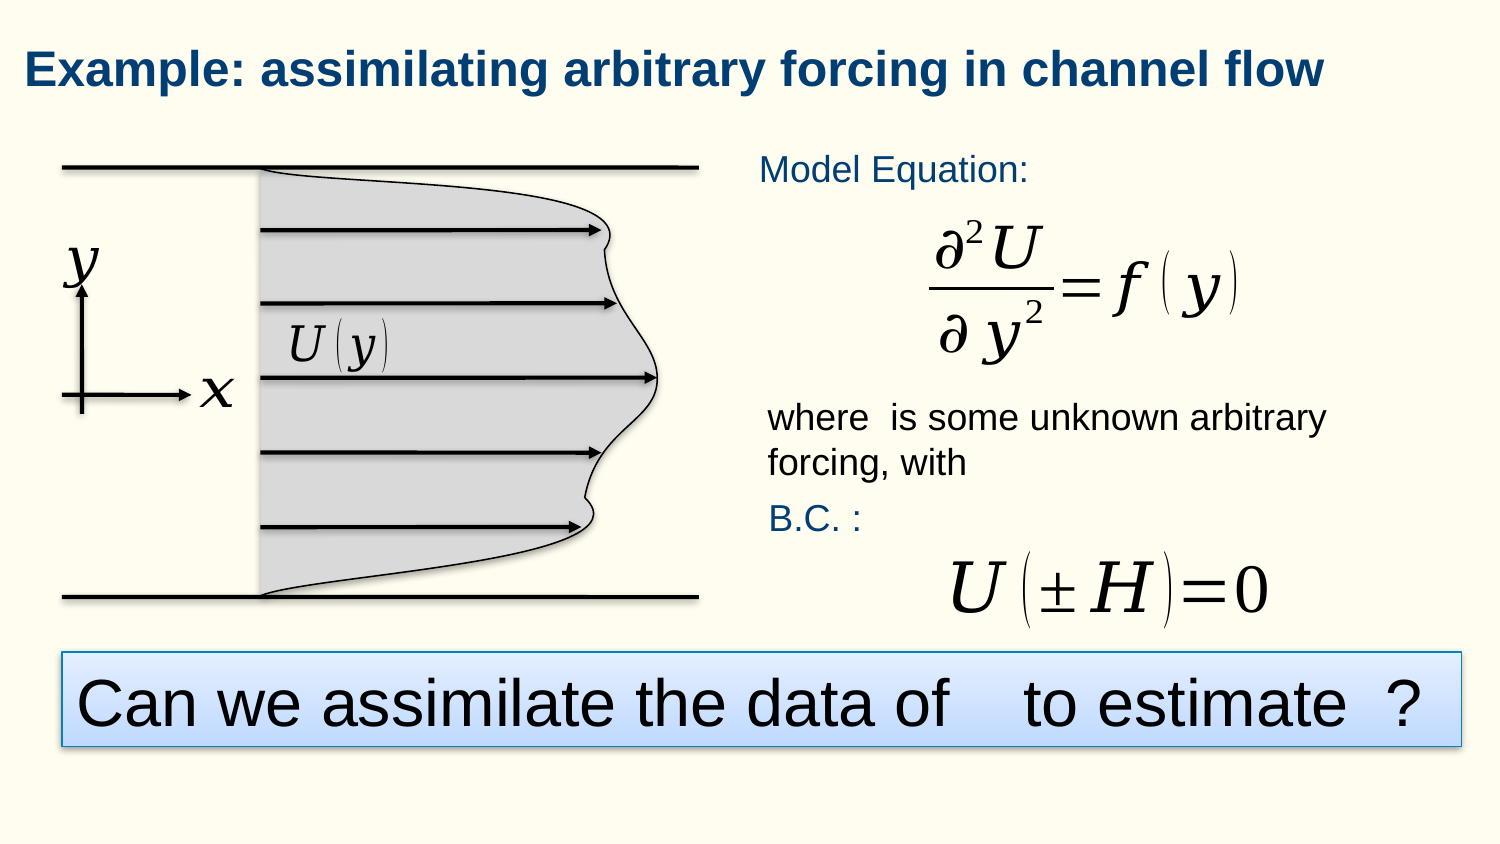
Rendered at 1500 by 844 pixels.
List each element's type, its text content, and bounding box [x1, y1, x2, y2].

text_box Model Equation: [744, 137, 1045, 197]
text_box [260, 371, 658, 384]
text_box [61, 228, 239, 421]
text_box where is some unknown arbitrary forcing, with [752, 385, 1418, 491]
text_box [260, 378, 658, 455]
text_box [260, 297, 617, 310]
text_box [260, 446, 602, 459]
title Example: assimilating arbitrary forcing in channel flow [24, 32, 1482, 95]
text_box [61, 165, 699, 170]
text_box Can we assimilate the data of to estimate ? [61, 651, 1462, 747]
text_box [260, 178, 658, 377]
text_box B.C. : [753, 491, 878, 547]
text_box [260, 462, 599, 532]
text_box [61, 594, 699, 600]
text_box [260, 520, 582, 534]
text_box [260, 536, 570, 593]
text_box [260, 223, 602, 237]
